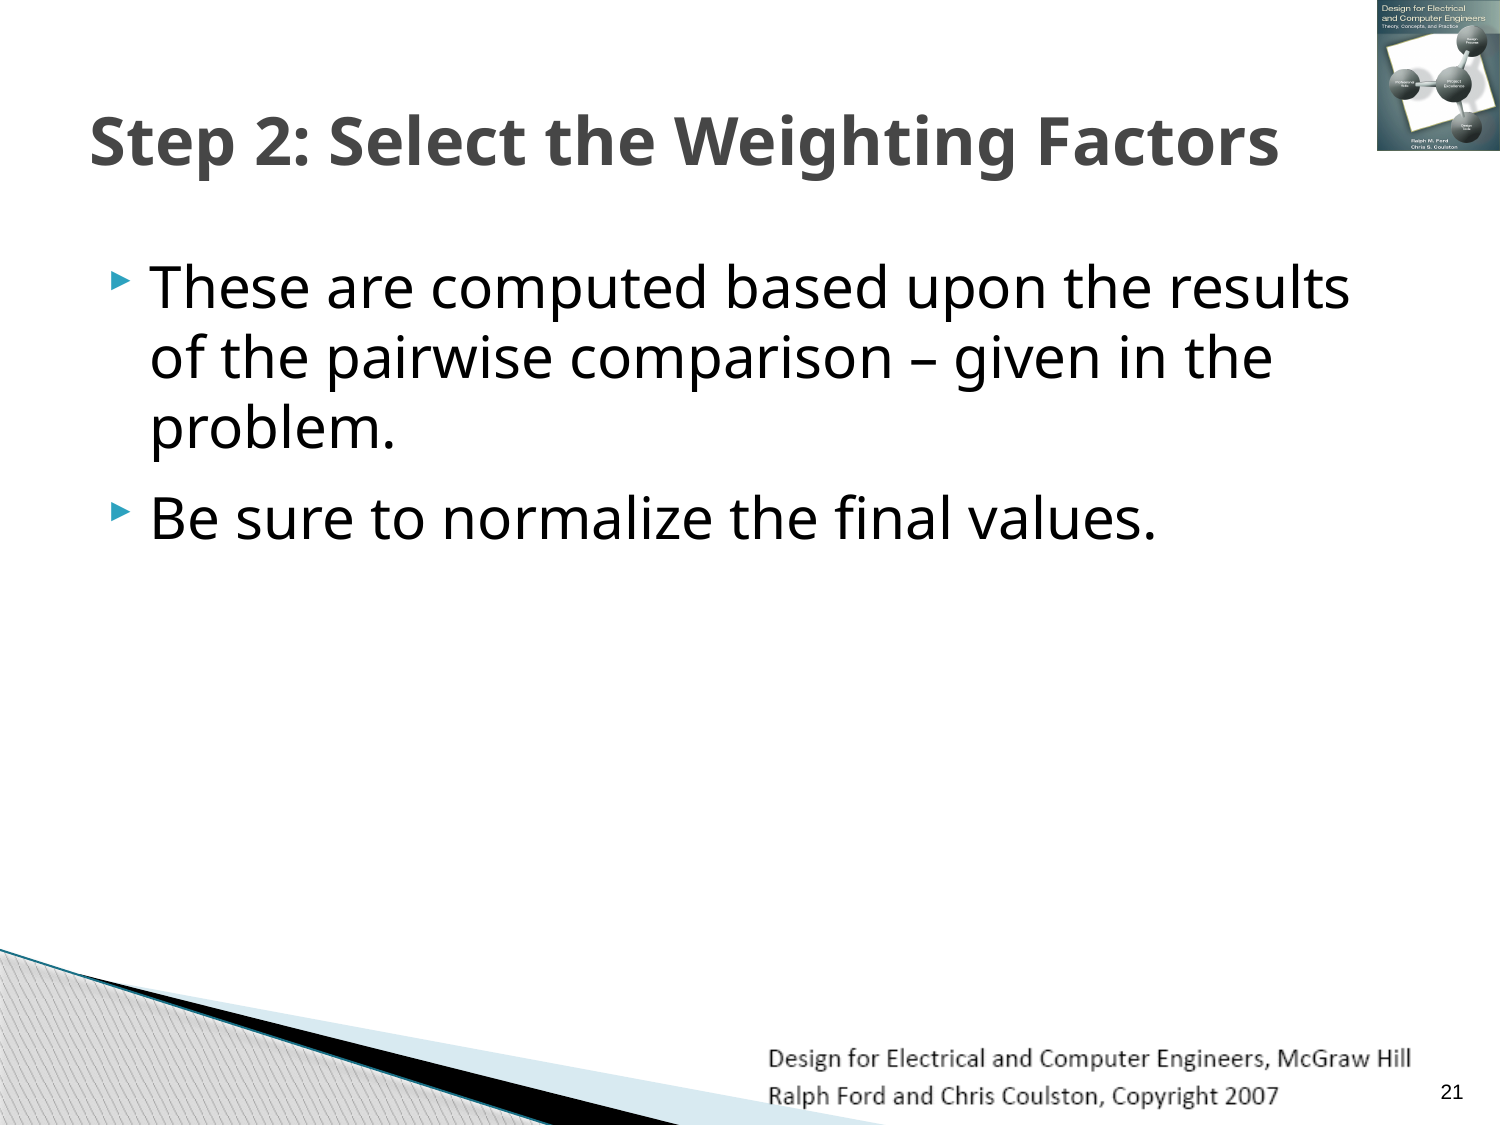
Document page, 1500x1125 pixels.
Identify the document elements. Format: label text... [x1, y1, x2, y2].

picture [1377, 1, 1500, 151]
slide_number 21 [1418, 1051, 1479, 1112]
picture [760, 1039, 1425, 1125]
list These are computed based upon the results of the pairwise comparison – given in the problem. Be sure to normalize the final values. [74, 242, 1426, 986]
title Step 2: Select the Weighting Factors [75, 45, 1425, 233]
